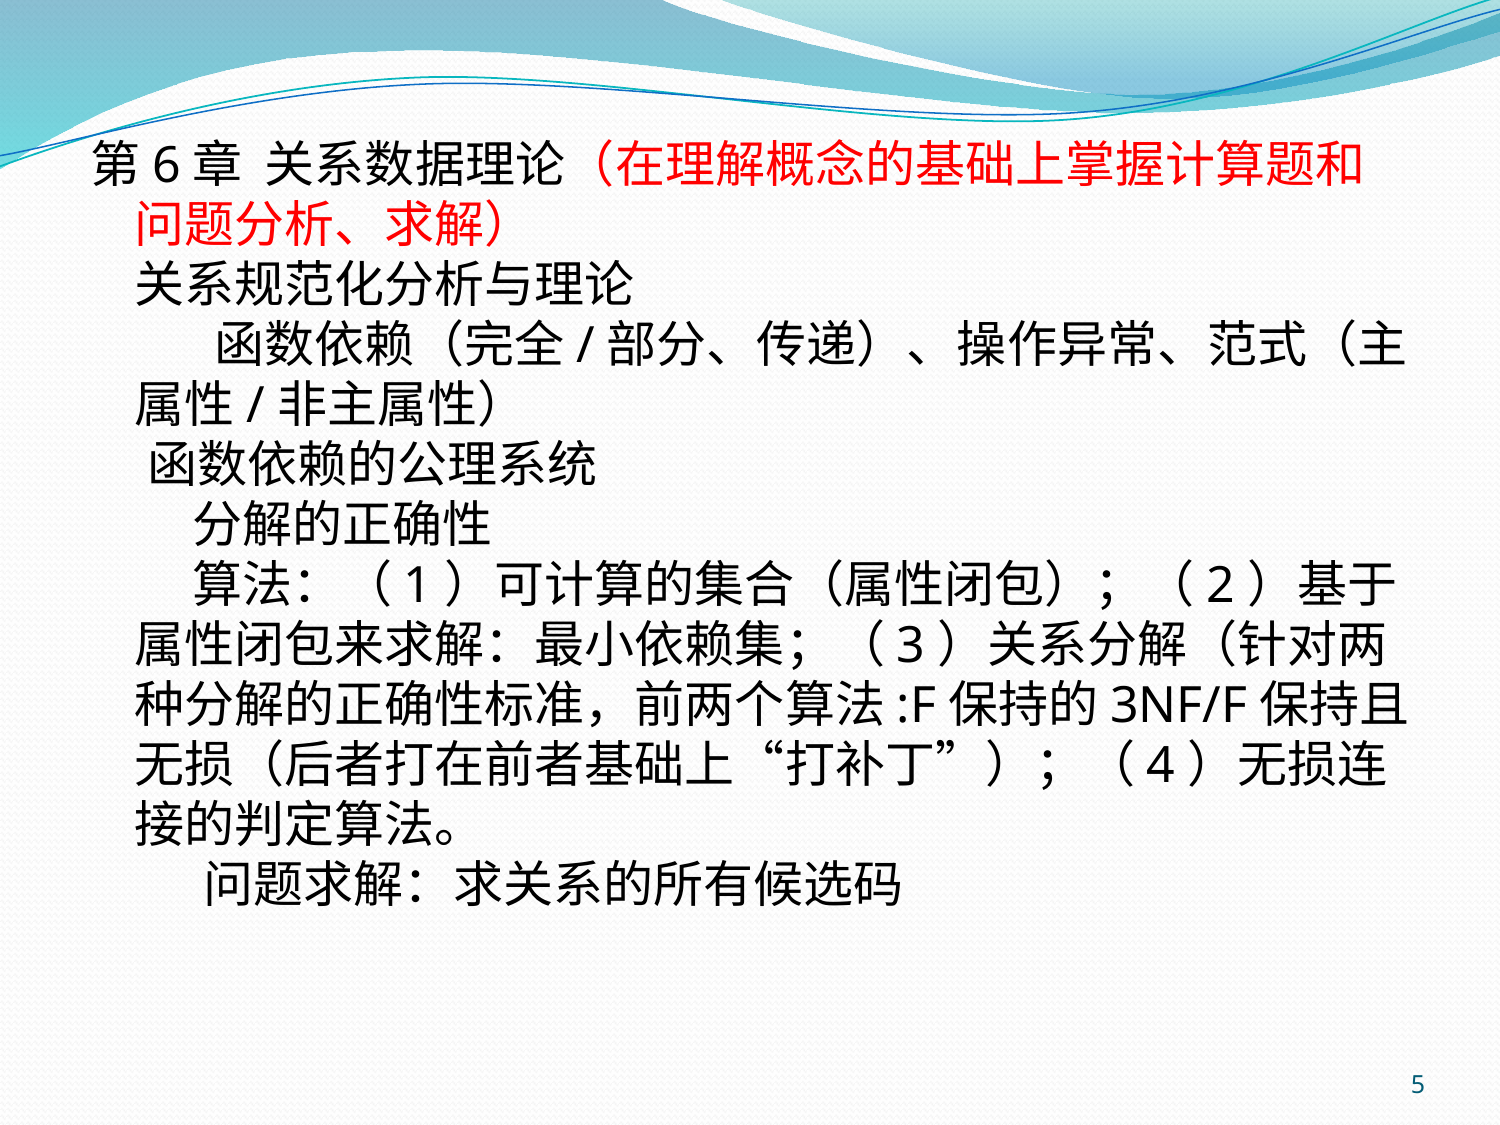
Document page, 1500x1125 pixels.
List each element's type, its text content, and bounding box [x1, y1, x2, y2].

list 第6章 关系数据理论（在理解概念的基础上掌握计算题和问题分析、求解） 关系规范化分析与理论 函数依赖（完全/部分、传递）、操作异常、范式（主属性/非主属性） 函数依赖的公理系统 分解的正确性 算法：（1）可计算的集合（属性闭包）；（2）基于属性闭包来求解：最小依赖集；（3）关系分解（针对两种分解的正确性标准，前两个算法:F保持的3NF/F保持且无损（后者打在前者基础上“打补丁”）；（4）无损连接的判定算法。 问题求解：求关系的所有候选码 [74, 125, 1426, 1036]
slide_number 5 [1299, 1042, 1425, 1103]
